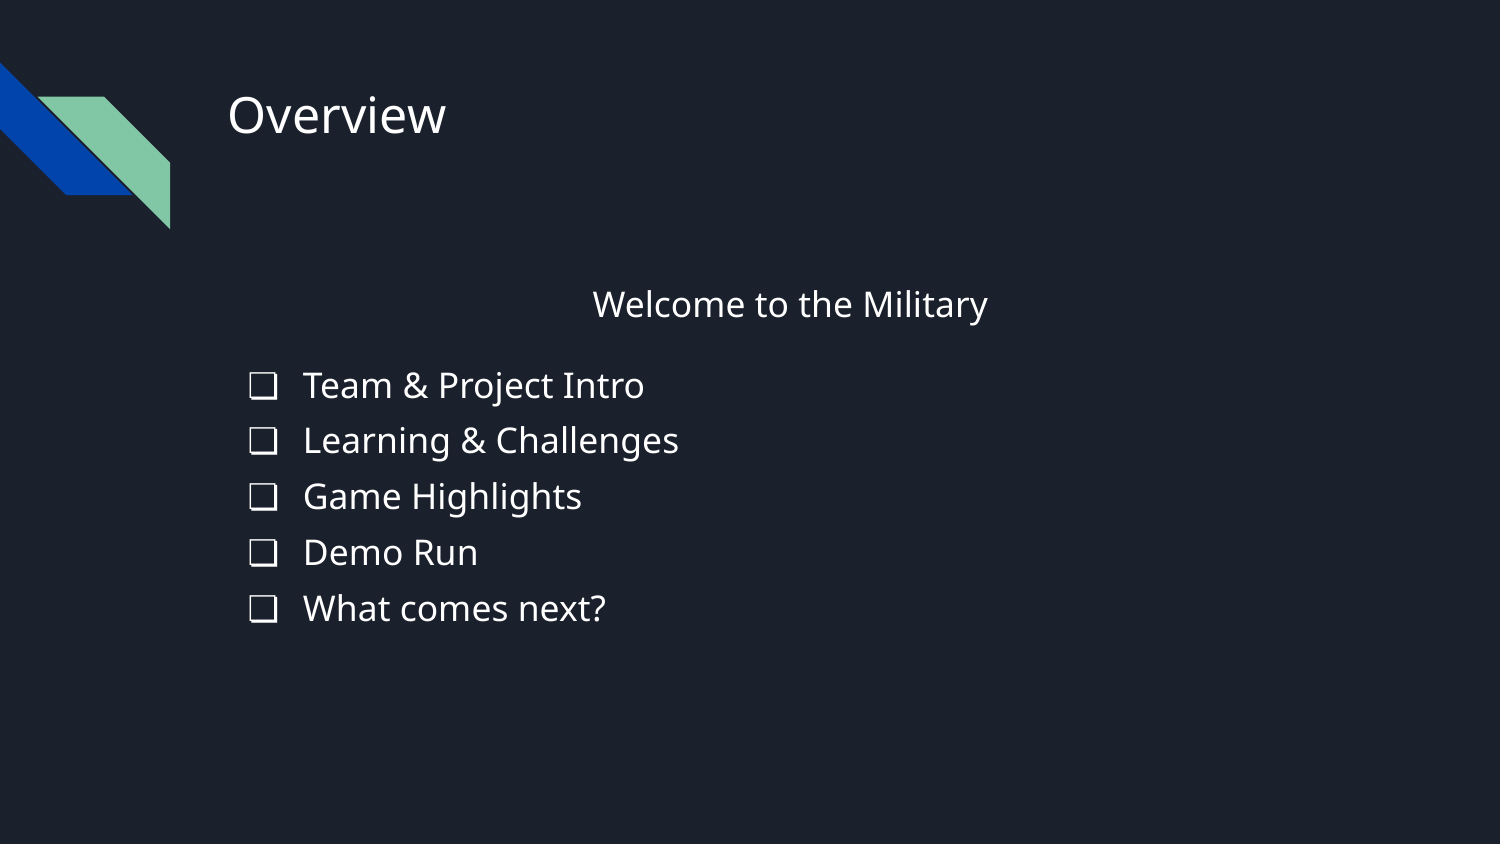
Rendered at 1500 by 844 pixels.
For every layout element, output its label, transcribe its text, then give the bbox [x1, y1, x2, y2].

list Welcome to the Military Team & Project Intro Learning & Challenges Game Highlights Demo Run What comes next? [212, 257, 1368, 735]
title Overview [212, 64, 1368, 215]
